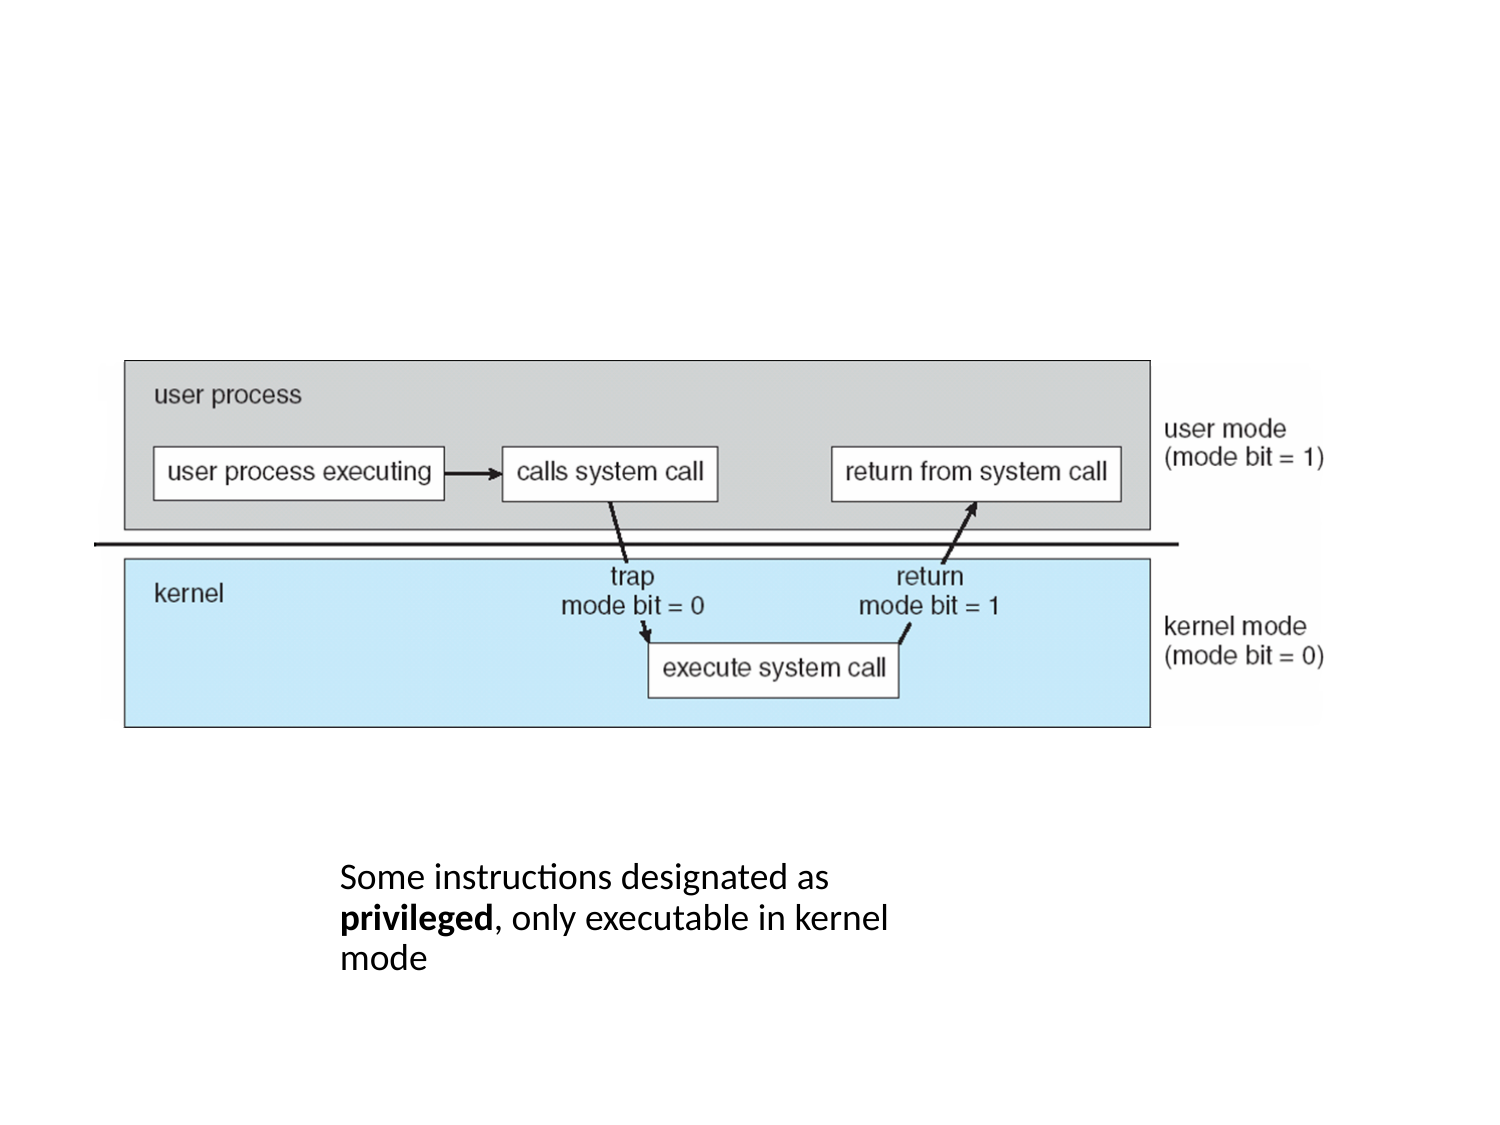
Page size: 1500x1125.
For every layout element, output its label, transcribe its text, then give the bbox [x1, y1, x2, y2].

text_box Some instructions designated as privileged, only executable in kernel mode [174, 849, 950, 987]
picture [87, 352, 1335, 738]
